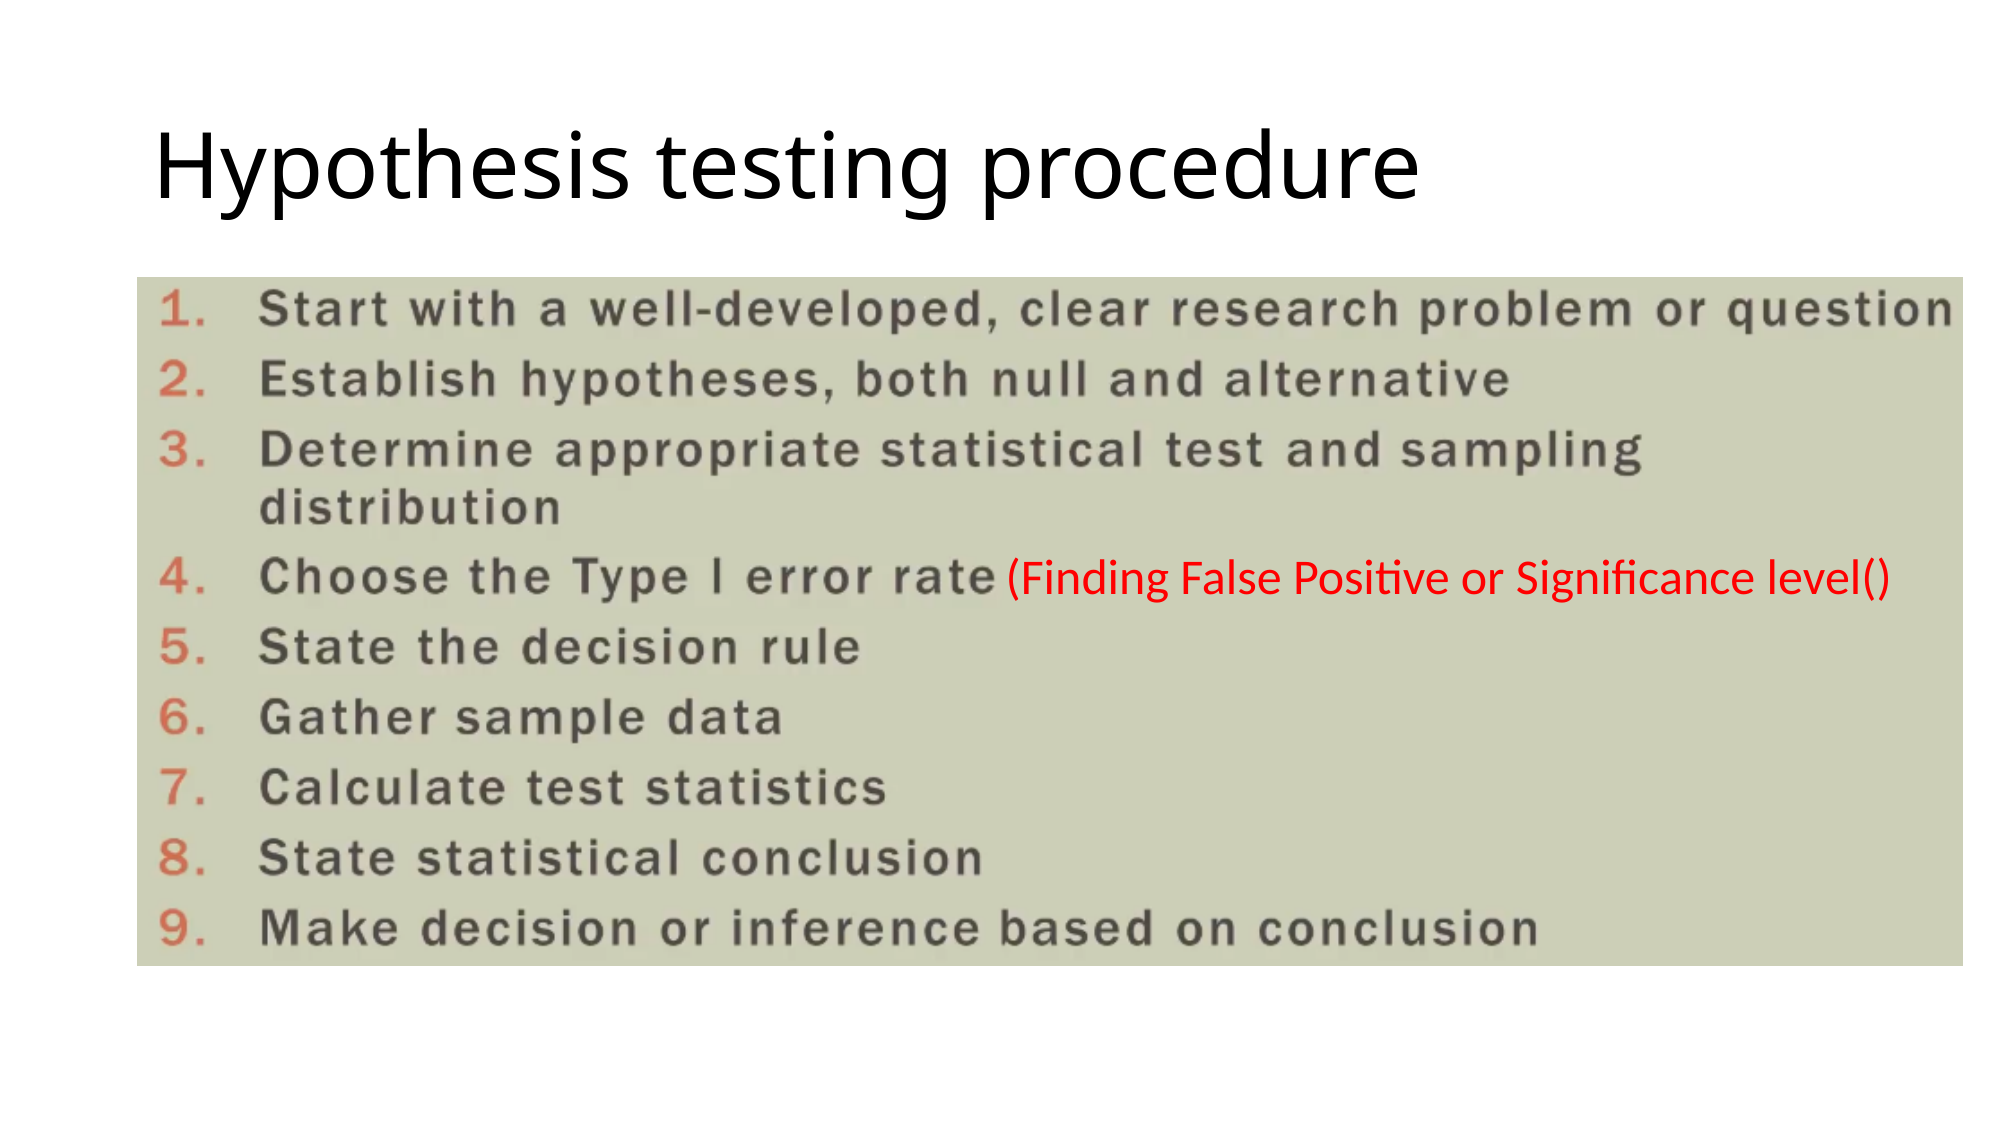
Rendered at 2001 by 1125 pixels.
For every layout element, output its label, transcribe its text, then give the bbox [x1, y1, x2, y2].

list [137, 277, 1963, 966]
title Hypothesis testing procedure [137, 59, 1863, 277]
